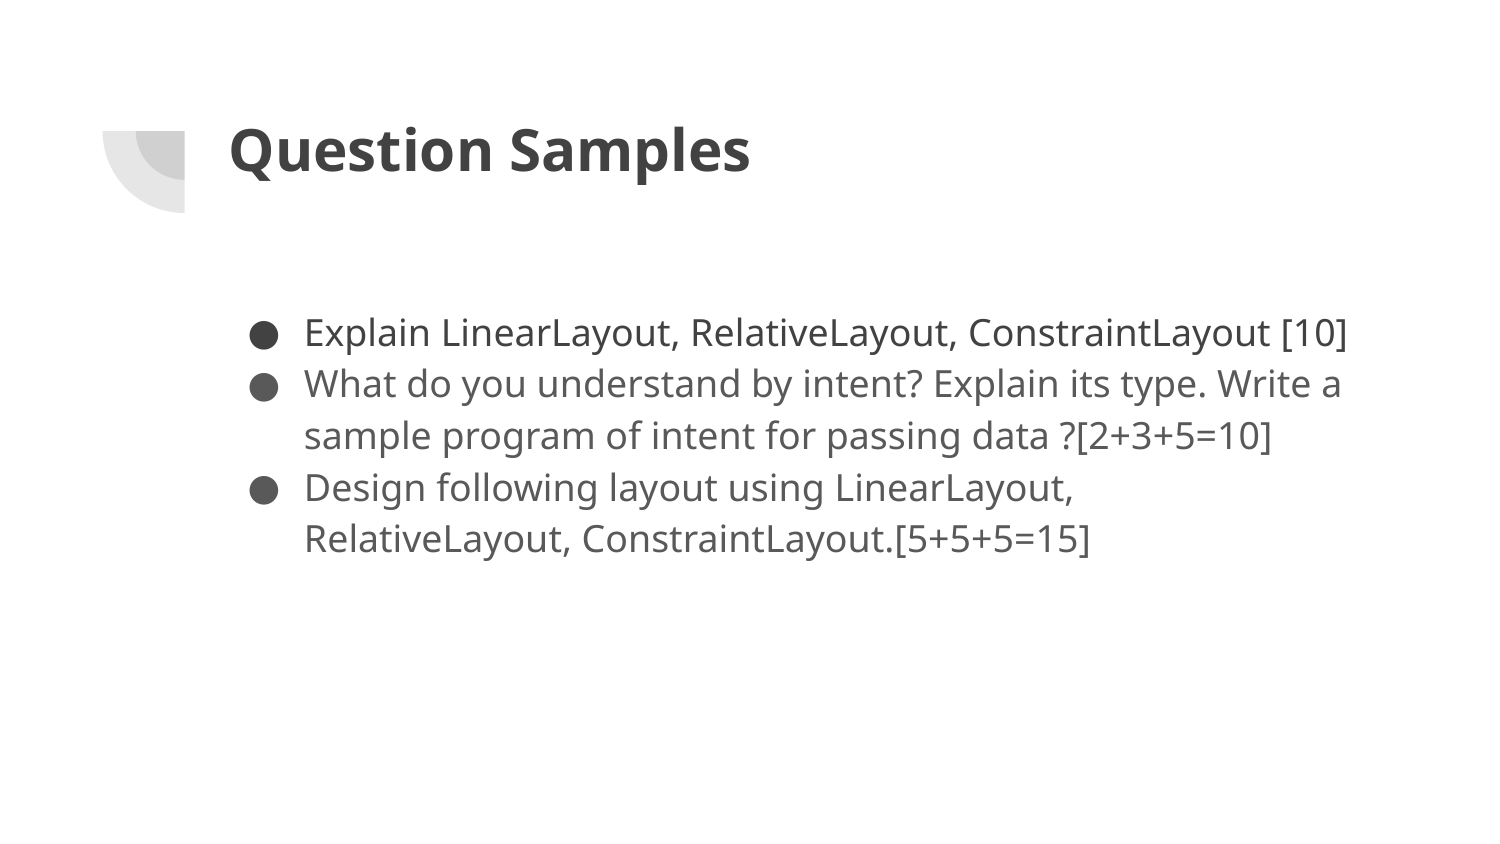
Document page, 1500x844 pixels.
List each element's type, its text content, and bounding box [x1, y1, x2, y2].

title Question Samples [213, 98, 1368, 263]
list Explain LinearLayout, RelativeLayout, ConstraintLayout [10] What do you understand by intent? Explain its type. Write a sample program of intent for passing data ?[2+3+5=10] Design following layout using LinearLayout, RelativeLayout, ConstraintLayout.[5+5+5=15] [213, 286, 1368, 744]
